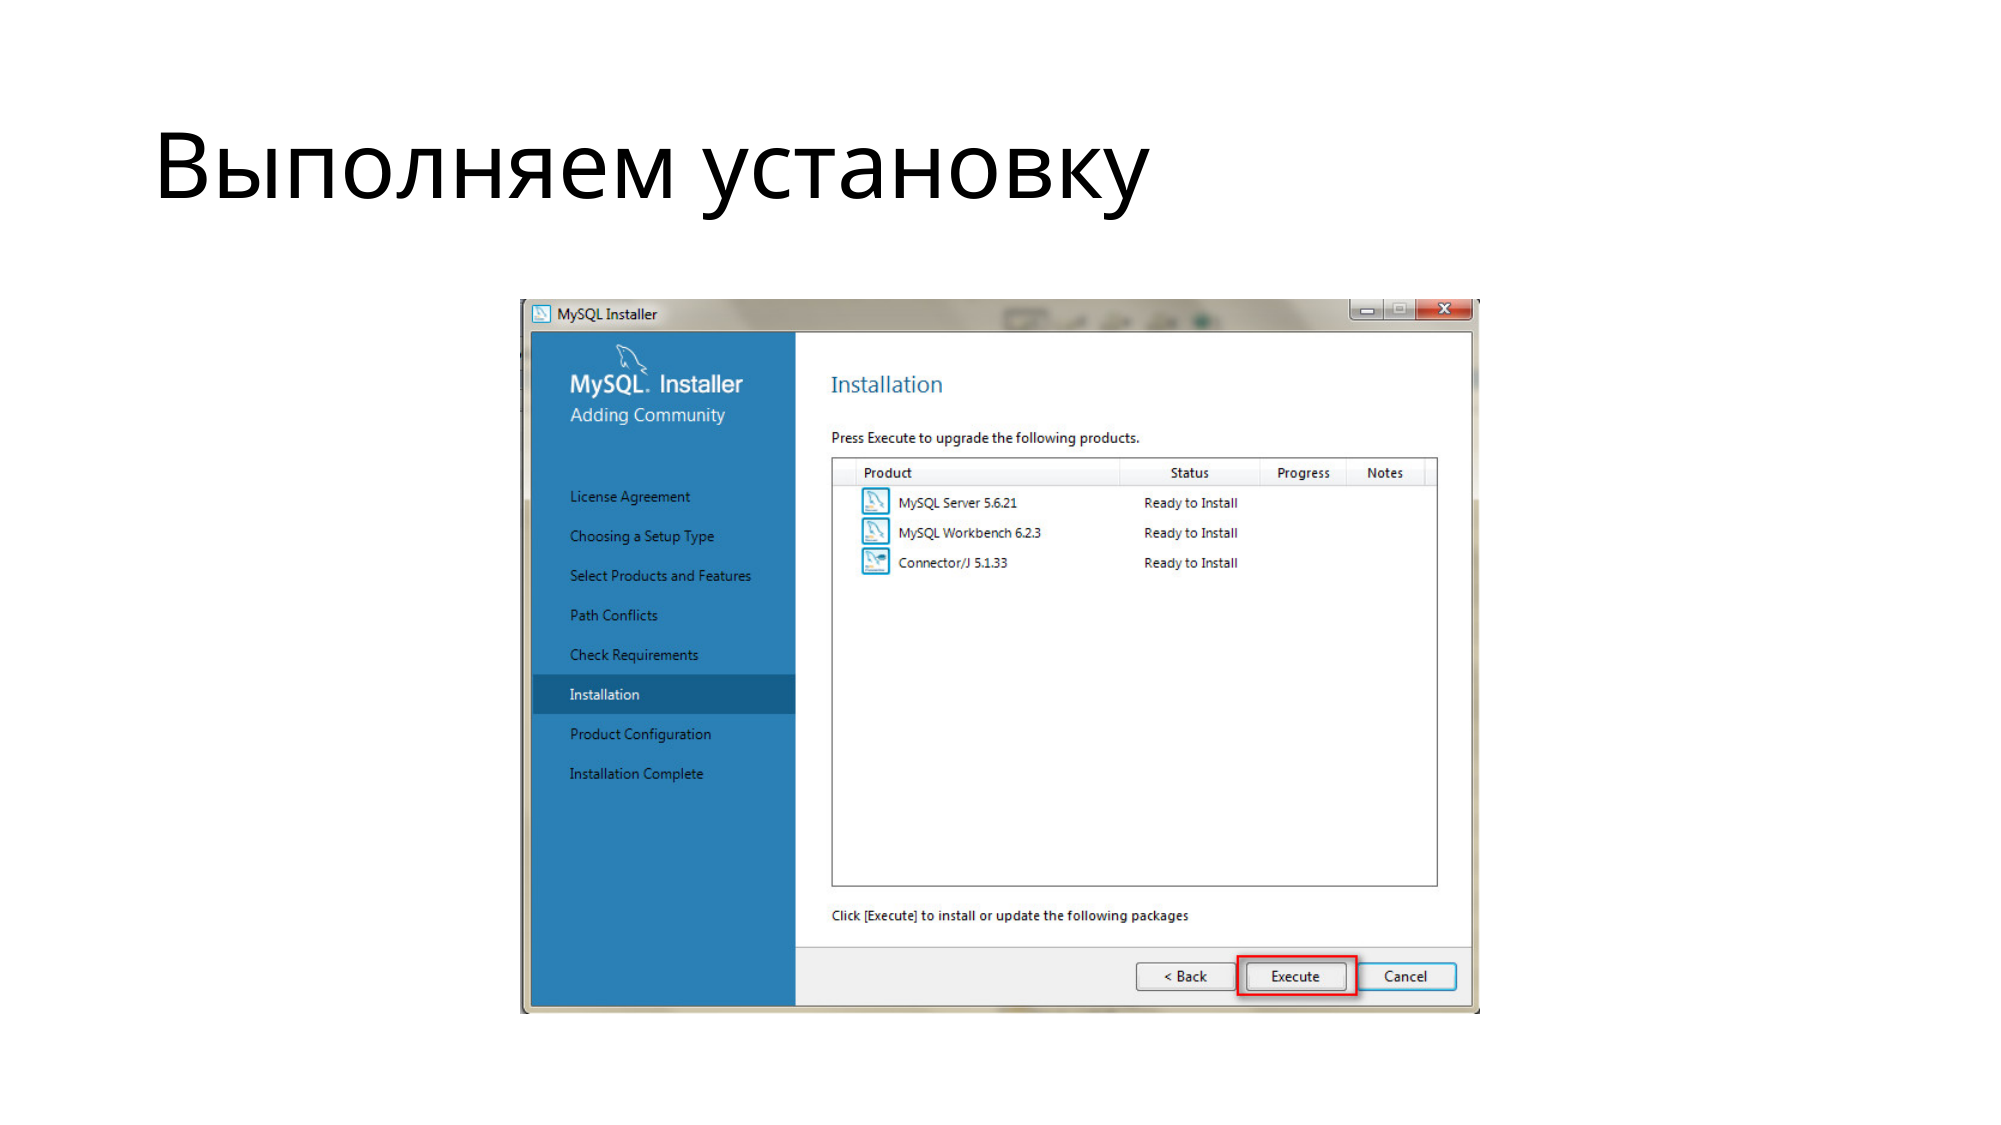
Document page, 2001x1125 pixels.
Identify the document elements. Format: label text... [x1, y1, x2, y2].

title Выполняем установку [137, 59, 1863, 278]
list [520, 299, 1480, 1014]
